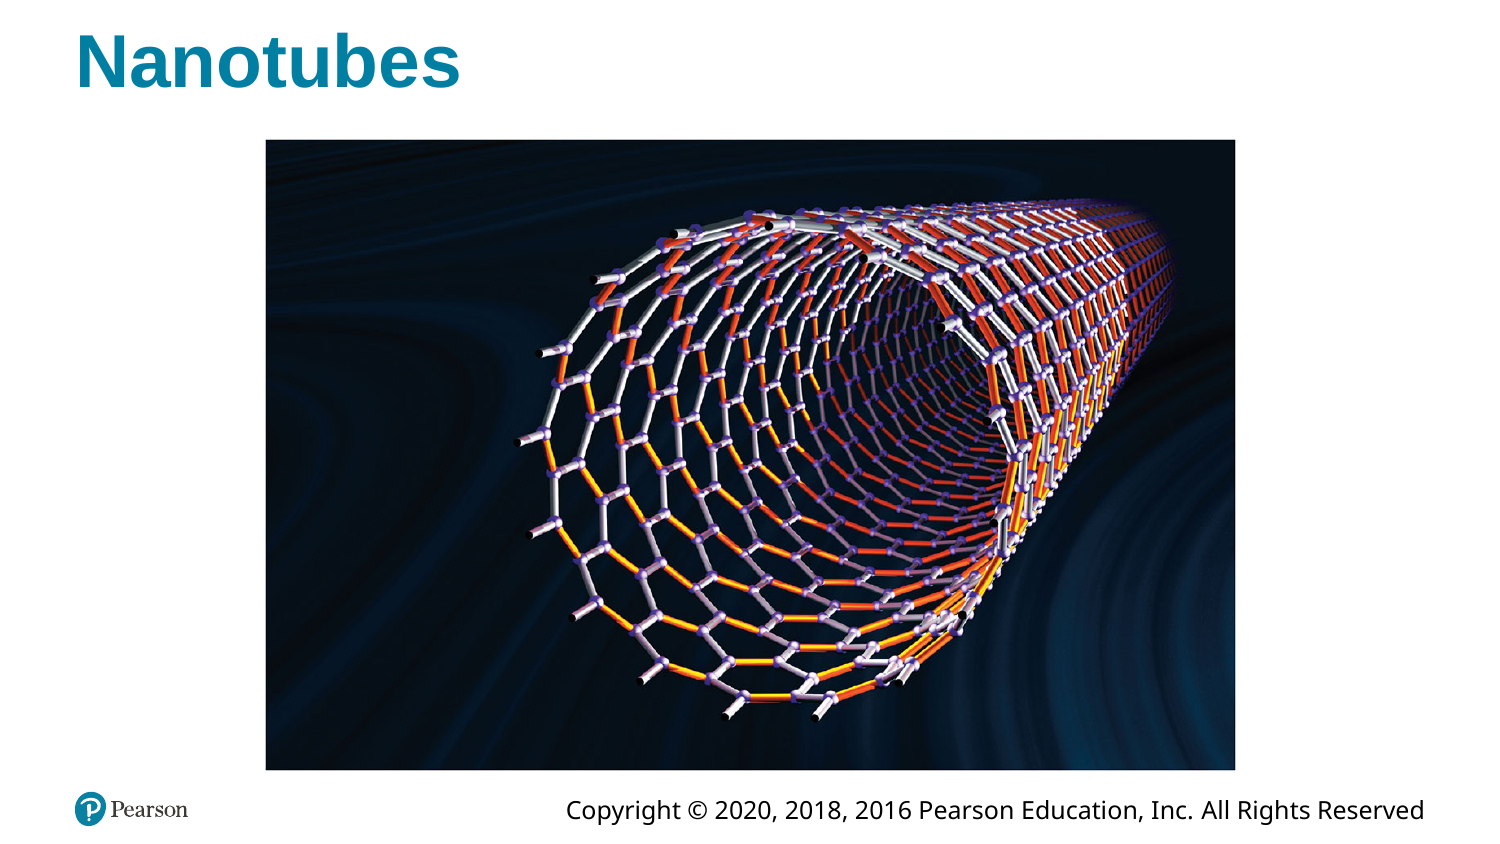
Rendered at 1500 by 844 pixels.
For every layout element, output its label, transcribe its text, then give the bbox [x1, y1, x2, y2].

picture [262, 136, 1238, 773]
title Nanotubes [75, 0, 1425, 103]
